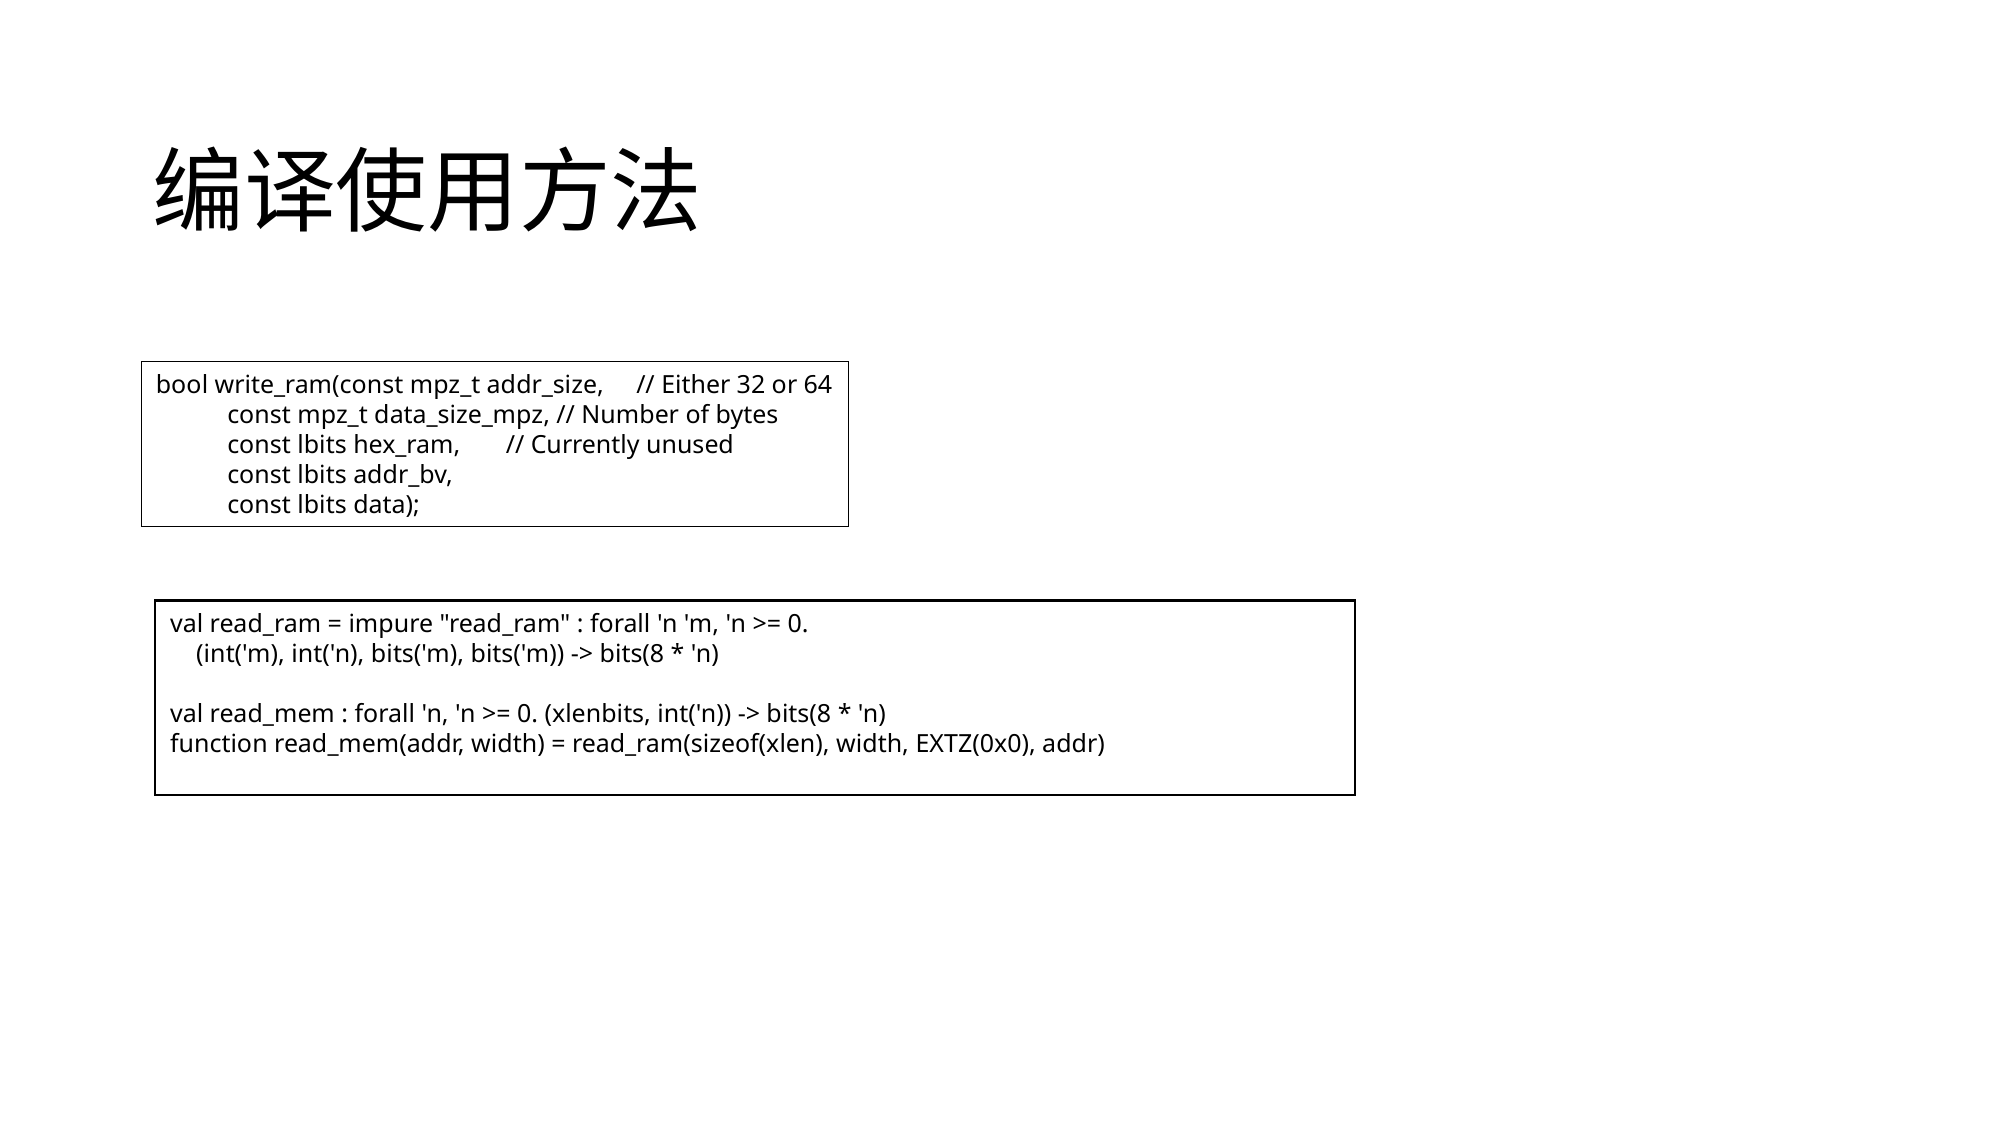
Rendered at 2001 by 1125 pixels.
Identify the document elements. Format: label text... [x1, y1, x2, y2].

text_box bool write_ram(const mpz_t addr_size, // Either 32 or 64 const mpz_t data_size_mpz, // Number of bytes const lbits hex_ram, // Currently unused const lbits addr_bv, const lbits data); [141, 361, 849, 527]
title 编译使用方法 [137, 85, 1863, 304]
text_box val read_ram = impure "read_ram" : forall 'n 'm, 'n >= 0. (int('m), int('n), bits('m), bits('m)) -> bits(8 * 'n) val read_mem : forall 'n, 'n >= 0. (xlenbits, int('n)) -> bits(8 * 'n) function read_mem(addr, width) = read_ram(sizeof(xlen), width, EXTZ(0x0), addr) [155, 600, 1356, 795]
